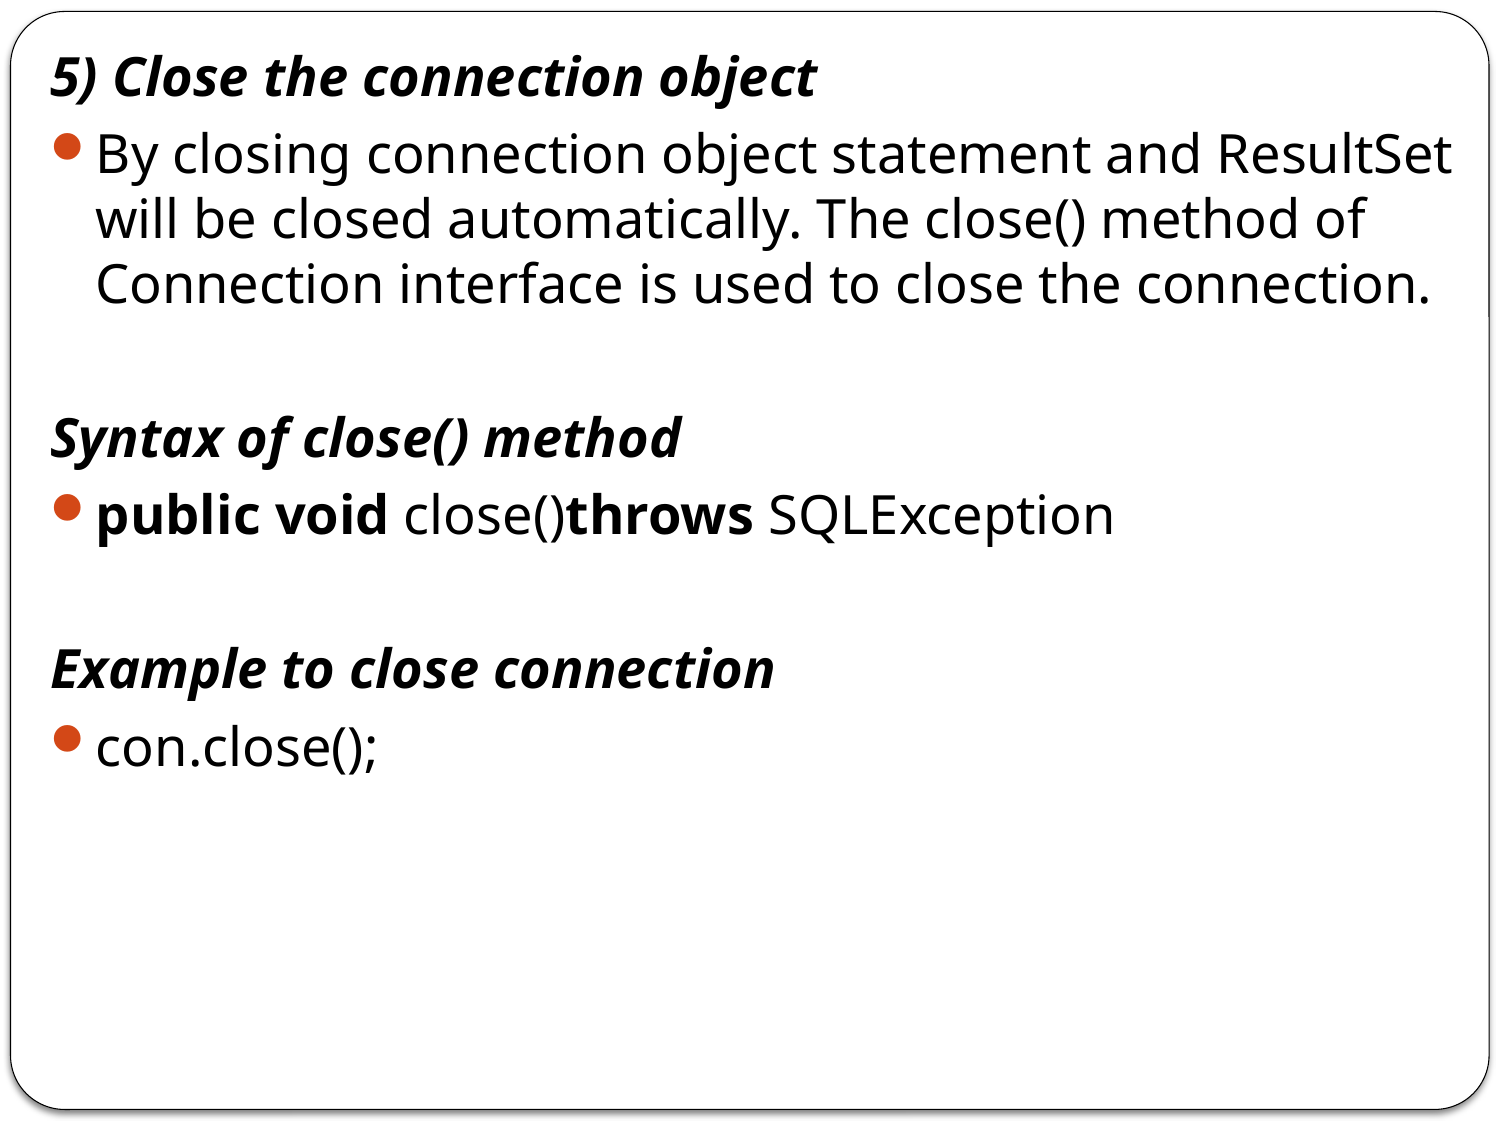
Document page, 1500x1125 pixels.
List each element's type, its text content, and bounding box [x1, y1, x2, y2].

list 5) Close the connection object By closing connection object statement and ResultSet will be closed automatically. The close() method of Connection interface is used to close the connection. Syntax of close() method public void close()throws SQLException Example to close connection con.close(); [35, 35, 1477, 1090]
